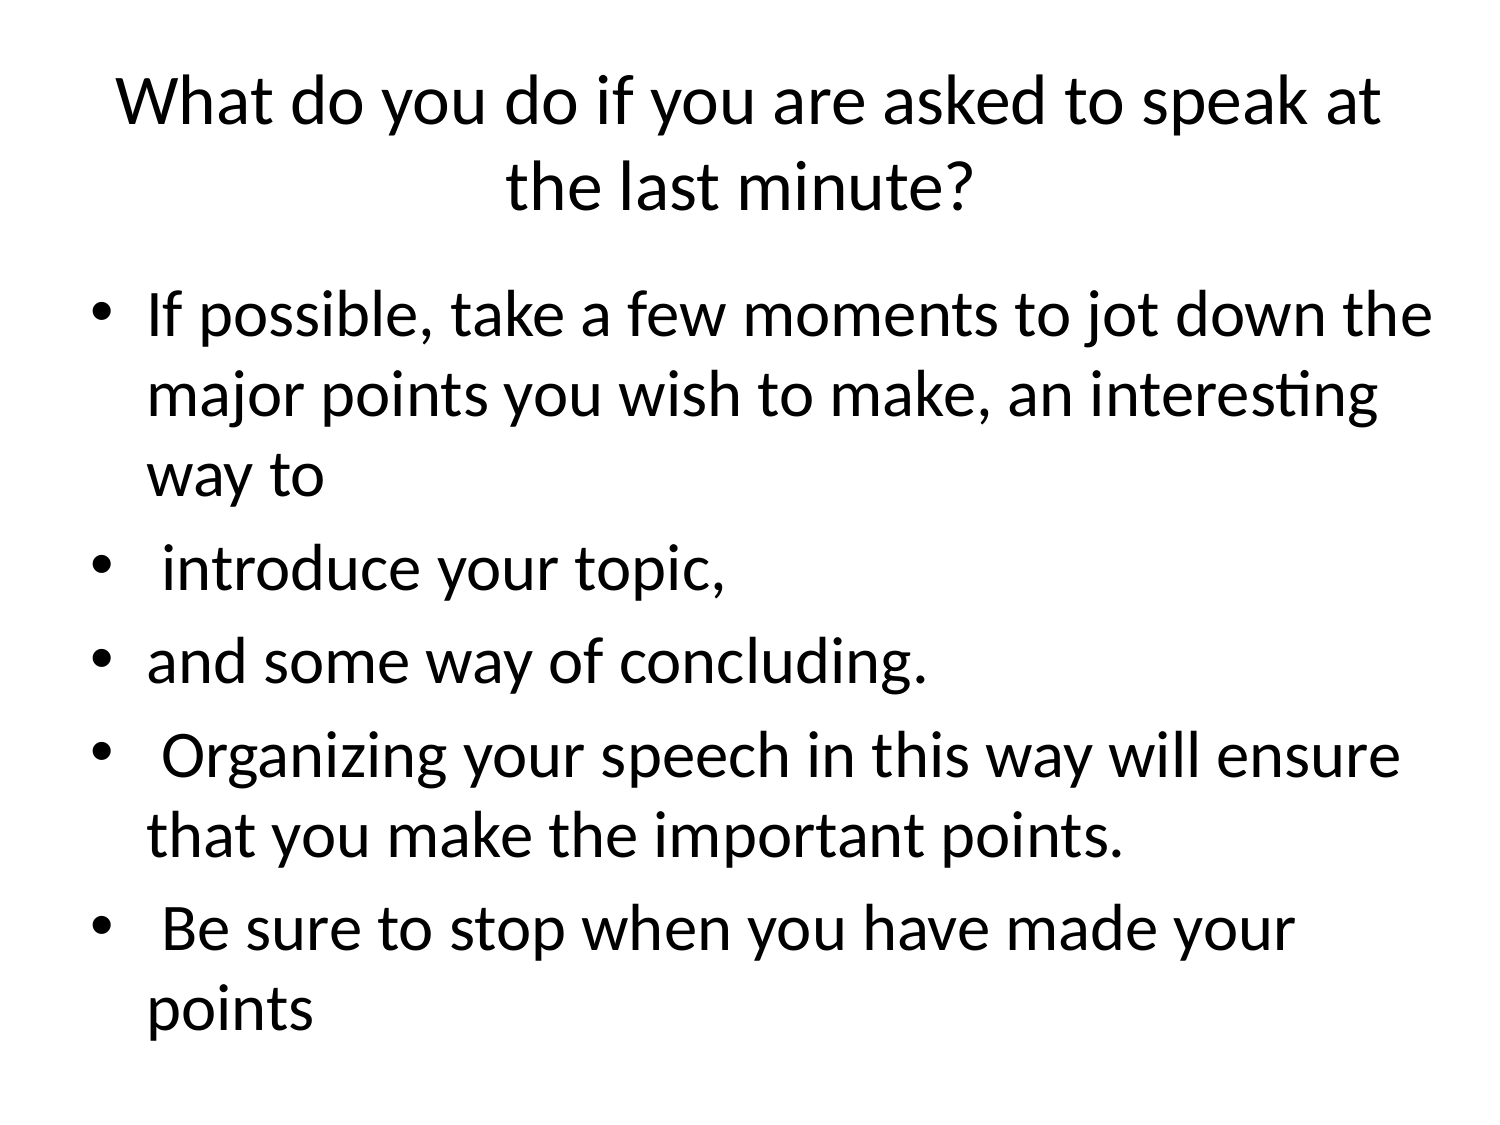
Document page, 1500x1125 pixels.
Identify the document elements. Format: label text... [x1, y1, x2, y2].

title What do you do if you are asked to speak at the last minute? [75, 45, 1425, 233]
list If possible, take a few moments to jot down the major points you wish to make, an interesting way to introduce your topic, and some way of concluding. Organizing your speech in this way will ensure that you make the important points. Be sure to stop when you have made your points [75, 262, 1463, 1125]
